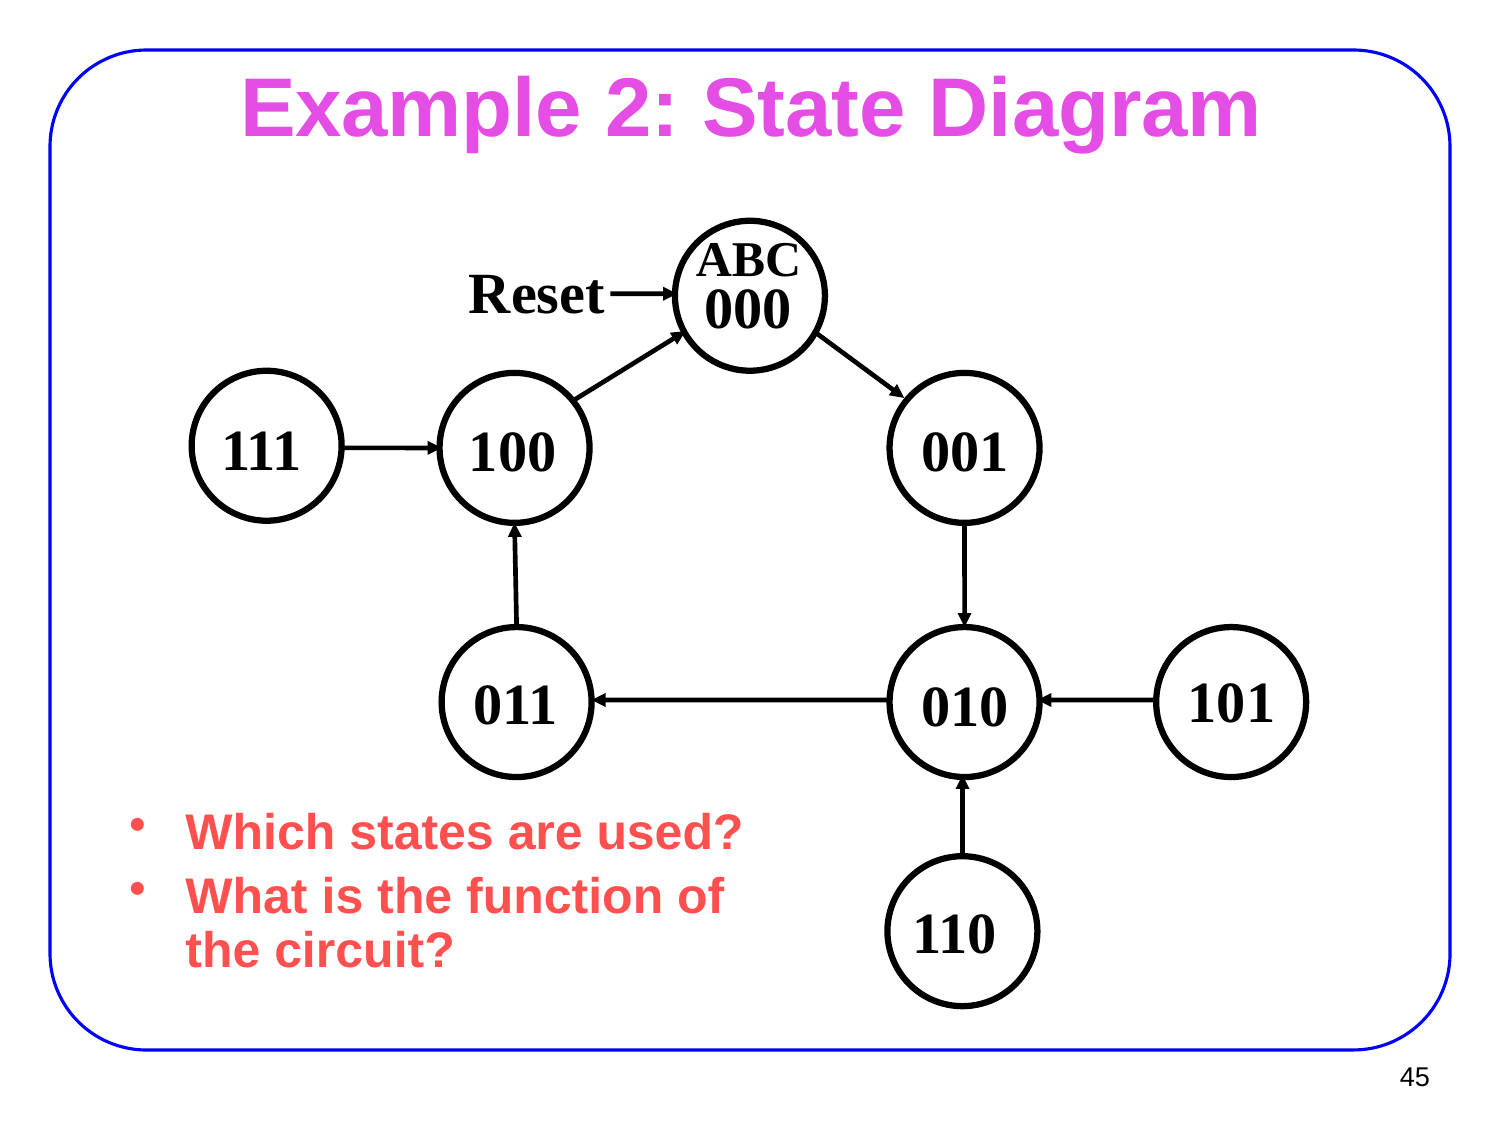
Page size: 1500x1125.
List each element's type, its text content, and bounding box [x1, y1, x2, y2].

list Which states are used? What is the function of the circuit? [112, 727, 1400, 1094]
slide_number 45 [1351, 1047, 1444, 1104]
title Example 2: State Diagram [113, 66, 1389, 140]
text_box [191, 218, 1330, 1007]
